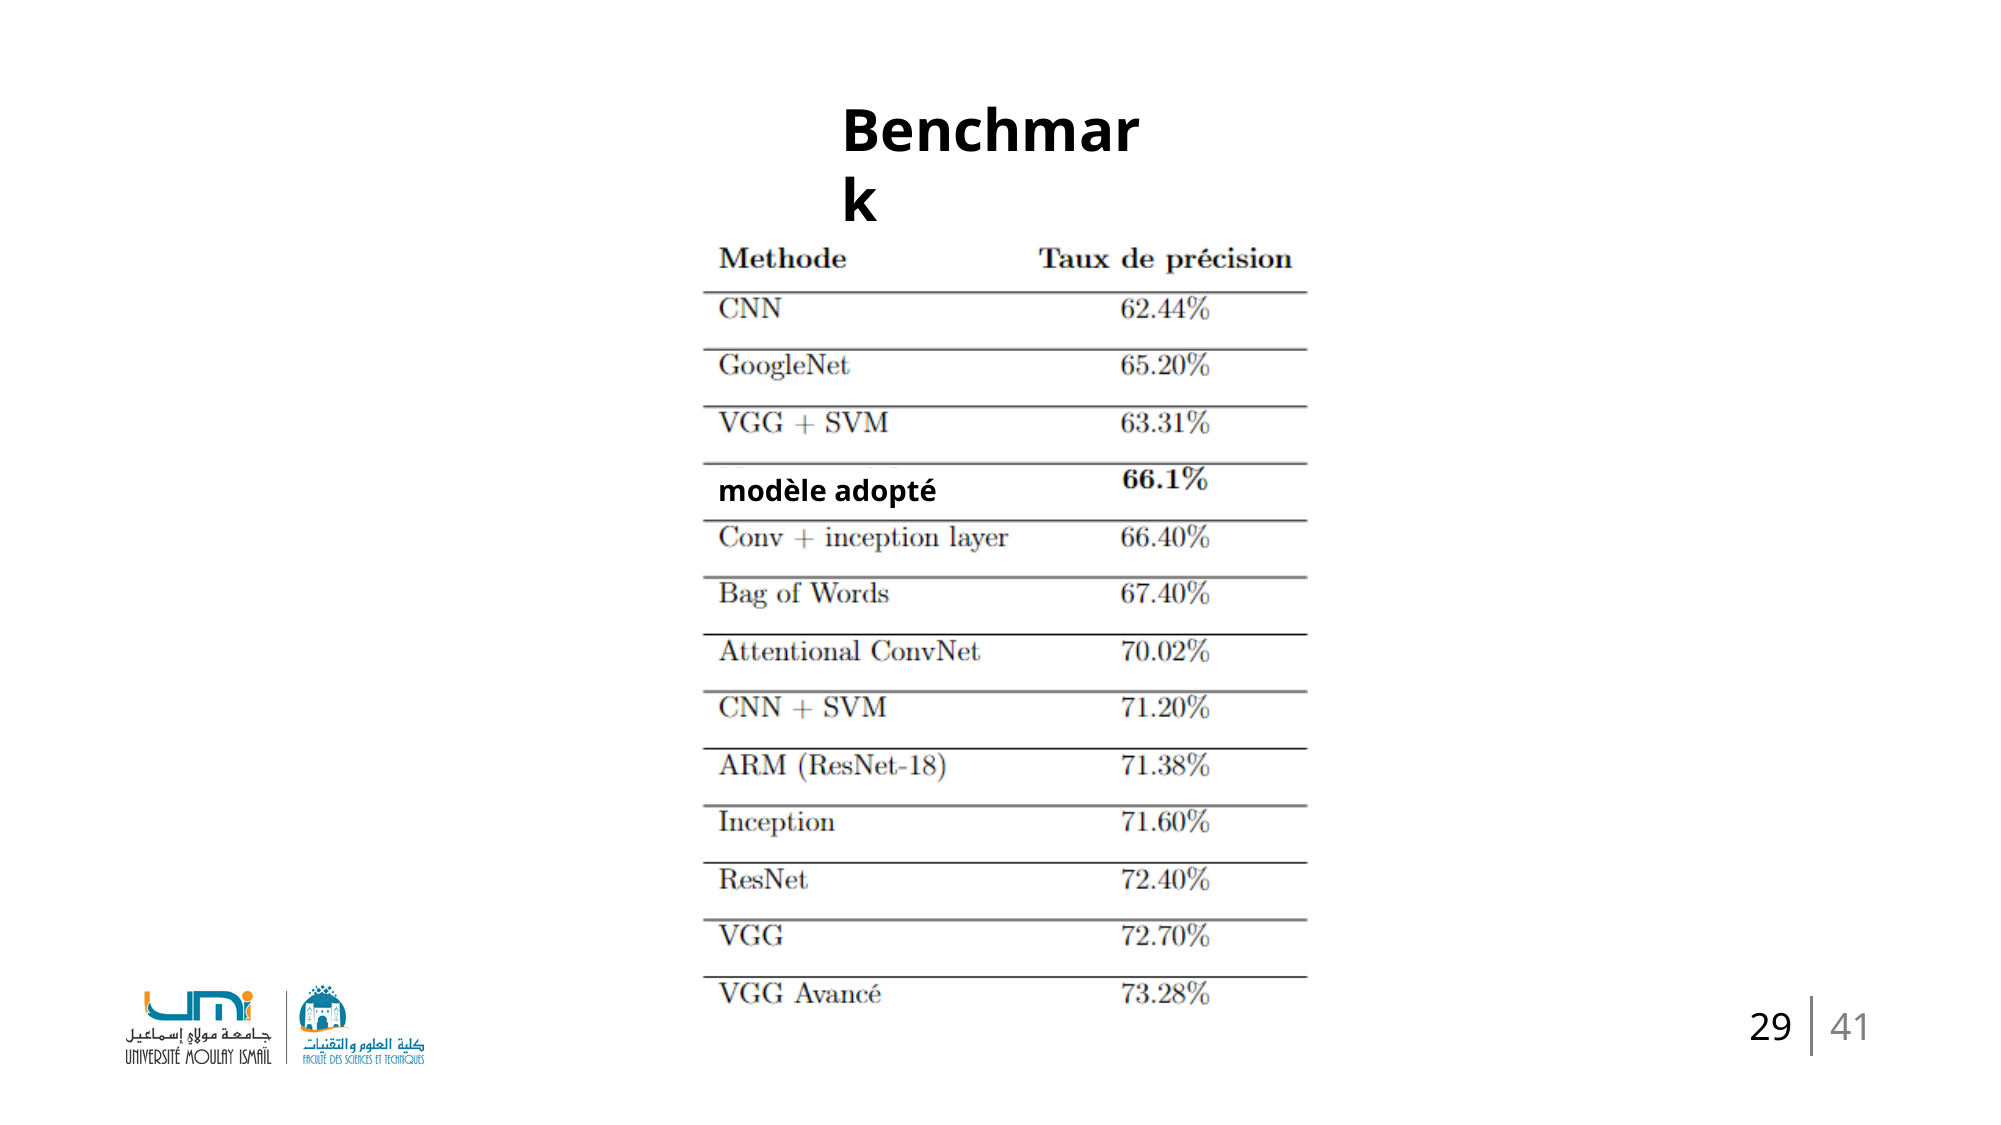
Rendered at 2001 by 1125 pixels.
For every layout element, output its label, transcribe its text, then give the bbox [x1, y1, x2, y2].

text_box 29 [1734, 995, 1811, 1056]
picture [692, 229, 1308, 1025]
text_box 41 [1815, 995, 1897, 1056]
picture [103, 975, 445, 1075]
text_box Benchmark [826, 85, 1173, 229]
